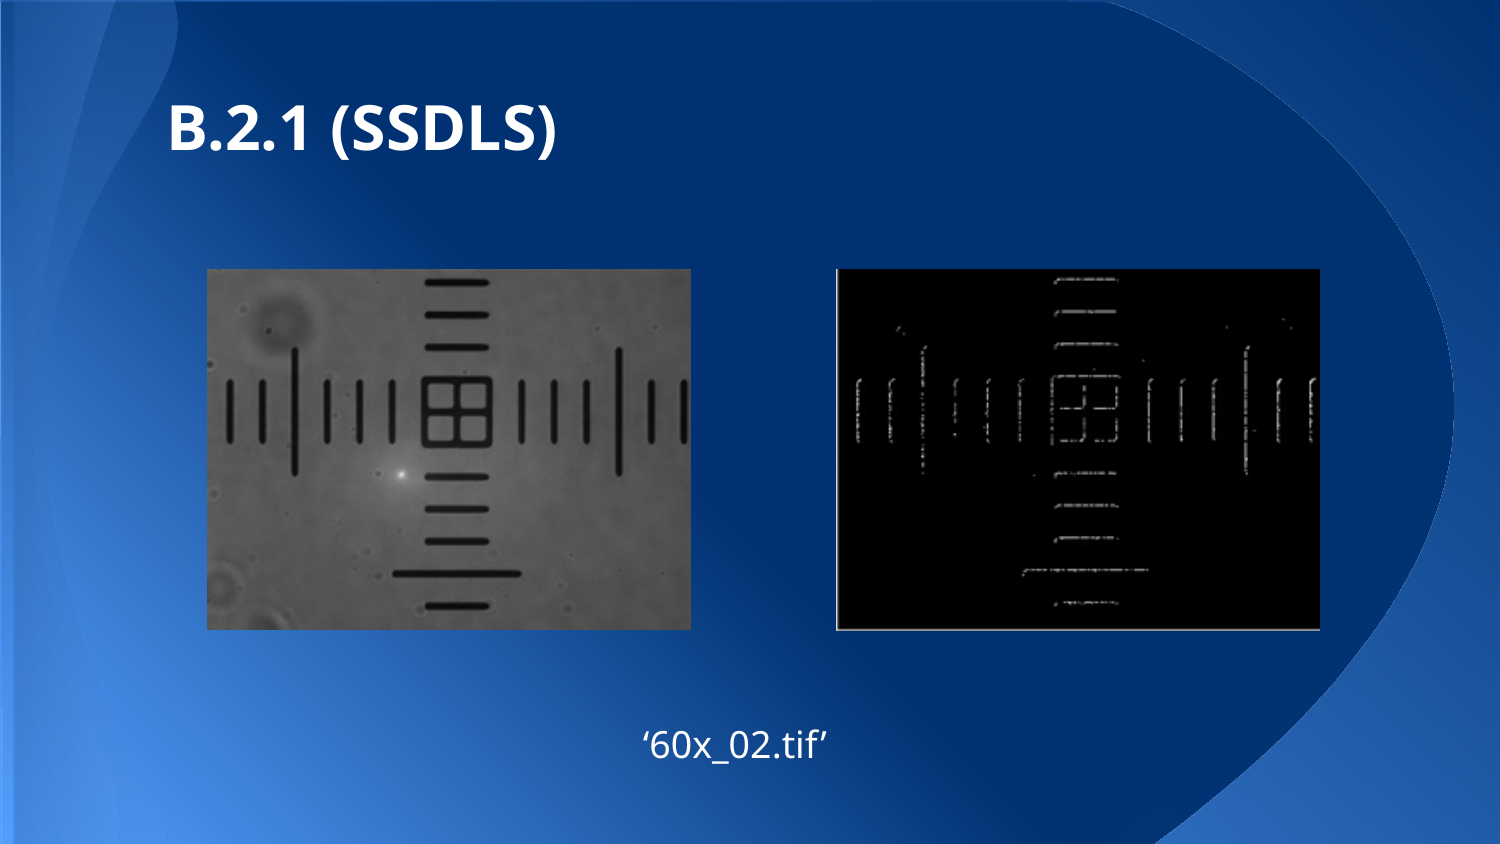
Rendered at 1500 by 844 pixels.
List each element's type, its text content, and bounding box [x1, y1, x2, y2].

title B.2.1 (SSDLS) [100, 73, 625, 178]
text_box ‘60x_02.tif’ [627, 685, 873, 801]
picture [836, 269, 1320, 631]
picture [207, 269, 691, 630]
